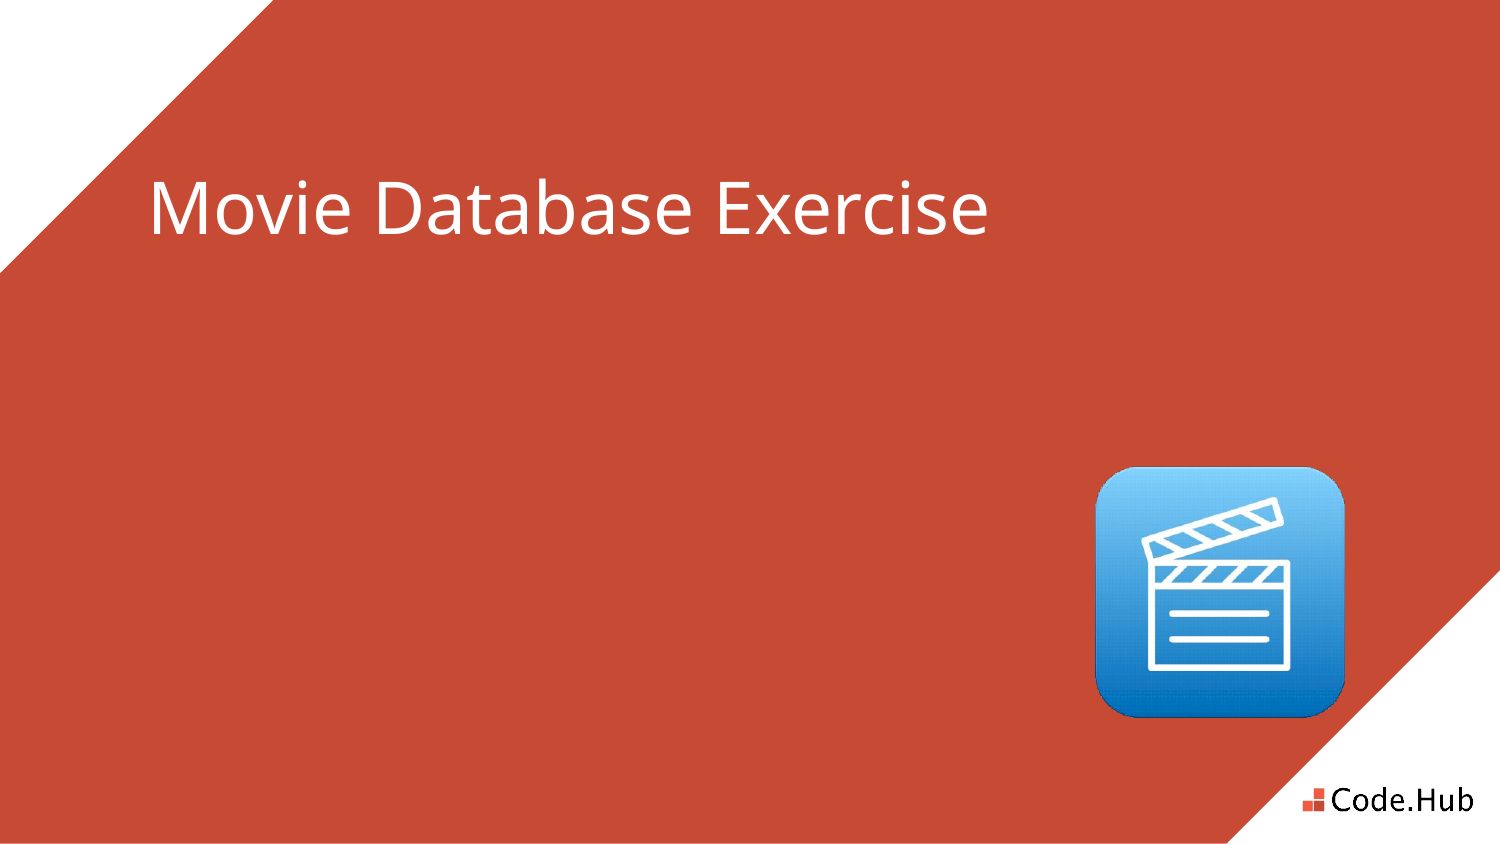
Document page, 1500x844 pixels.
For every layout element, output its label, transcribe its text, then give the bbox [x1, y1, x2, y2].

text_box [1296, 778, 1478, 821]
text_box [1086, 464, 1350, 721]
title Movie Database Exercise [145, 159, 1020, 303]
text_box [0, 0, 1500, 844]
